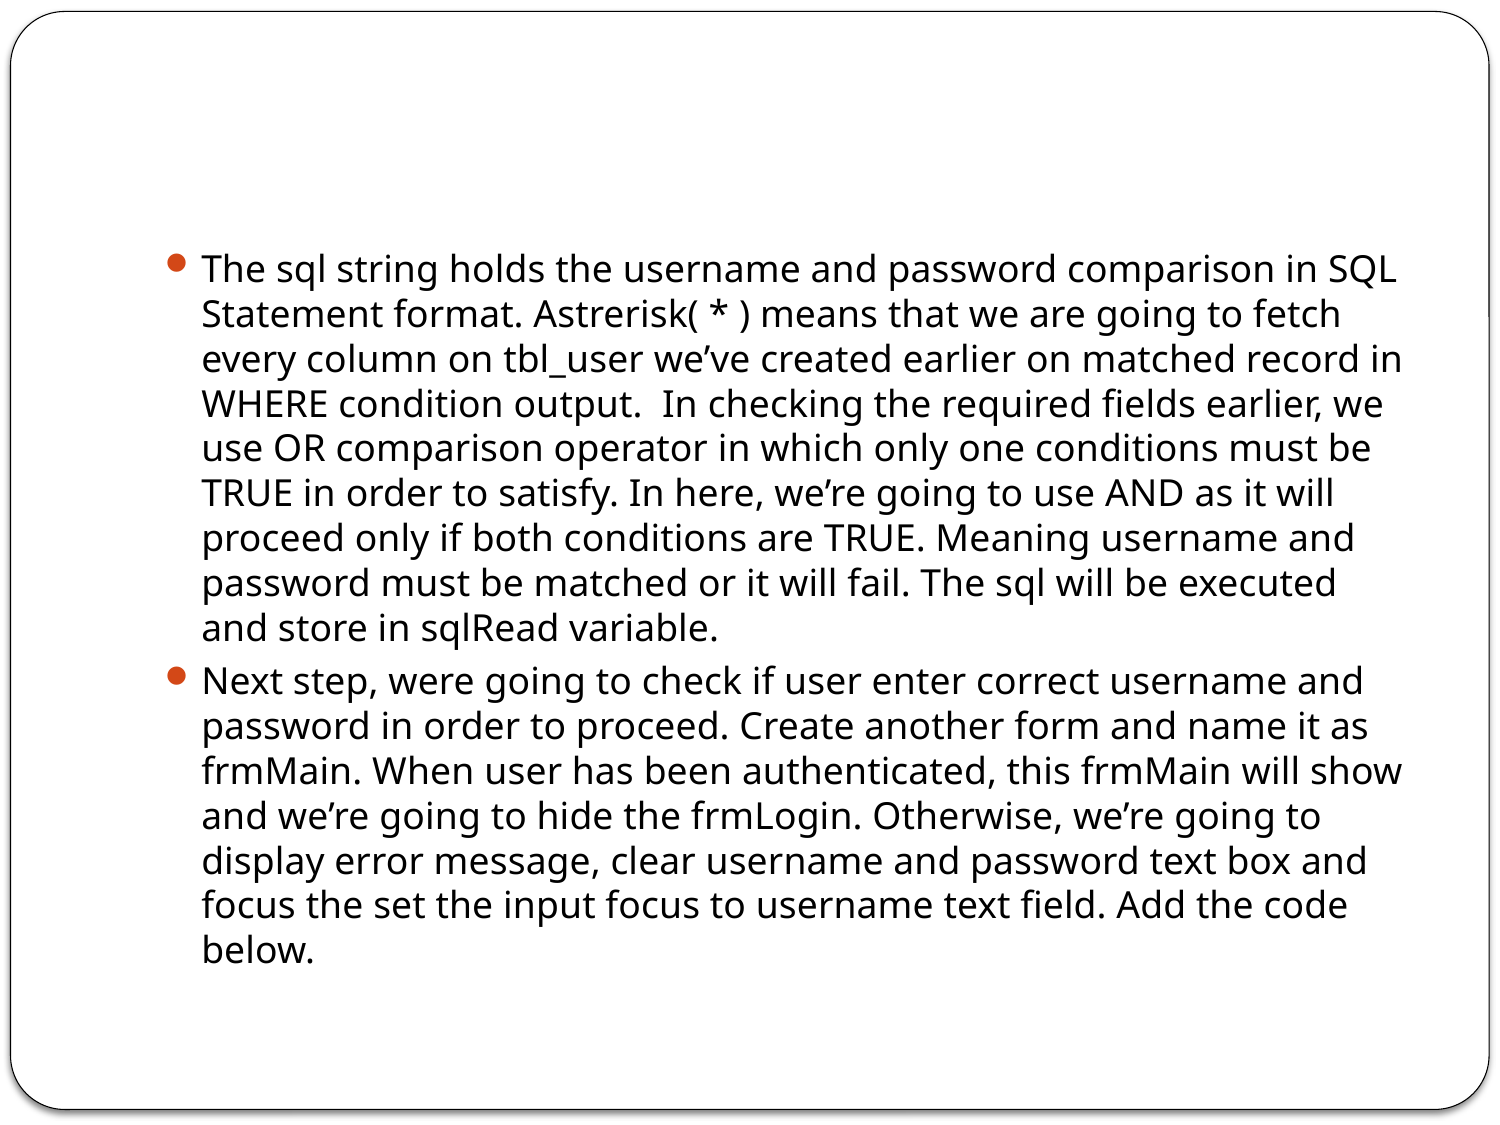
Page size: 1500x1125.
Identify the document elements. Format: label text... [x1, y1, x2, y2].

list The sql string holds the username and password comparison in SQL Statement format. Astrerisk( * ) means that we are going to fetch every column on tbl_user we’ve created earlier on matched record in WHERE condition output. In checking the required fields earlier, we use OR comparison operator in which only one conditions must be TRUE in order to satisfy. In here, we’re going to use AND as it will proceed only if both conditions are TRUE. Meaning username and password must be matched or it will fail. The sql will be executed and store in sqlRead variable. Next step, were going to check if user enter correct username and password in order to proceed. Create another form and name it as frmMain. When user has been authenticated, this frmMain will show and we’re going to hide the frmLogin. Otherwise, we’re going to display error message, clear username and password text box and focus the set the input focus to username text field. Add the code below. [150, 237, 1425, 988]
